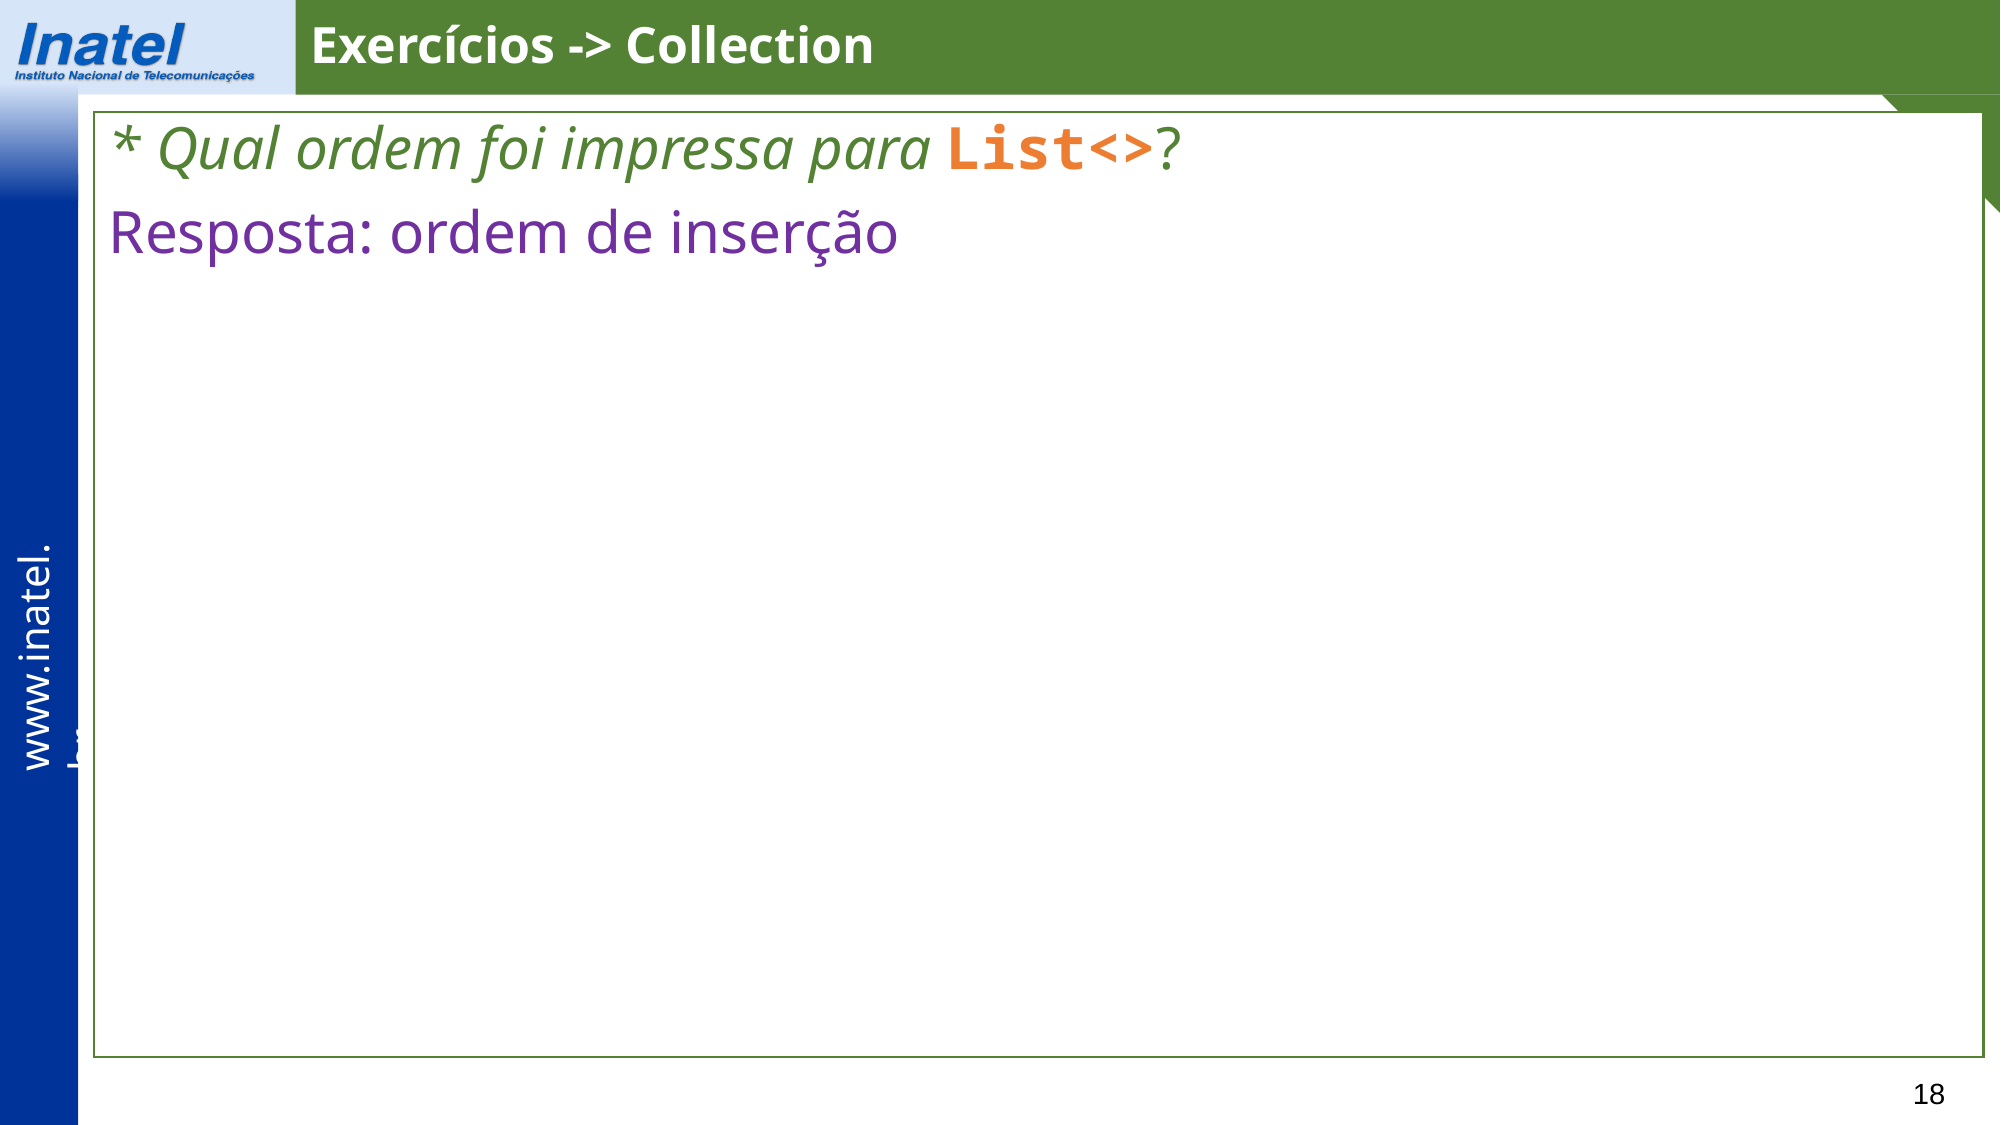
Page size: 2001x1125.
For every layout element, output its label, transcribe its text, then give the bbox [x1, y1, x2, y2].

picture [12, 20, 258, 85]
text_box Exercícios -> Collection [295, 0, 2000, 96]
text_box [1879, 93, 2000, 215]
text_box * Qual ordem foi impressa para List<>? Resposta: ordem de inserção [93, 111, 1985, 1058]
